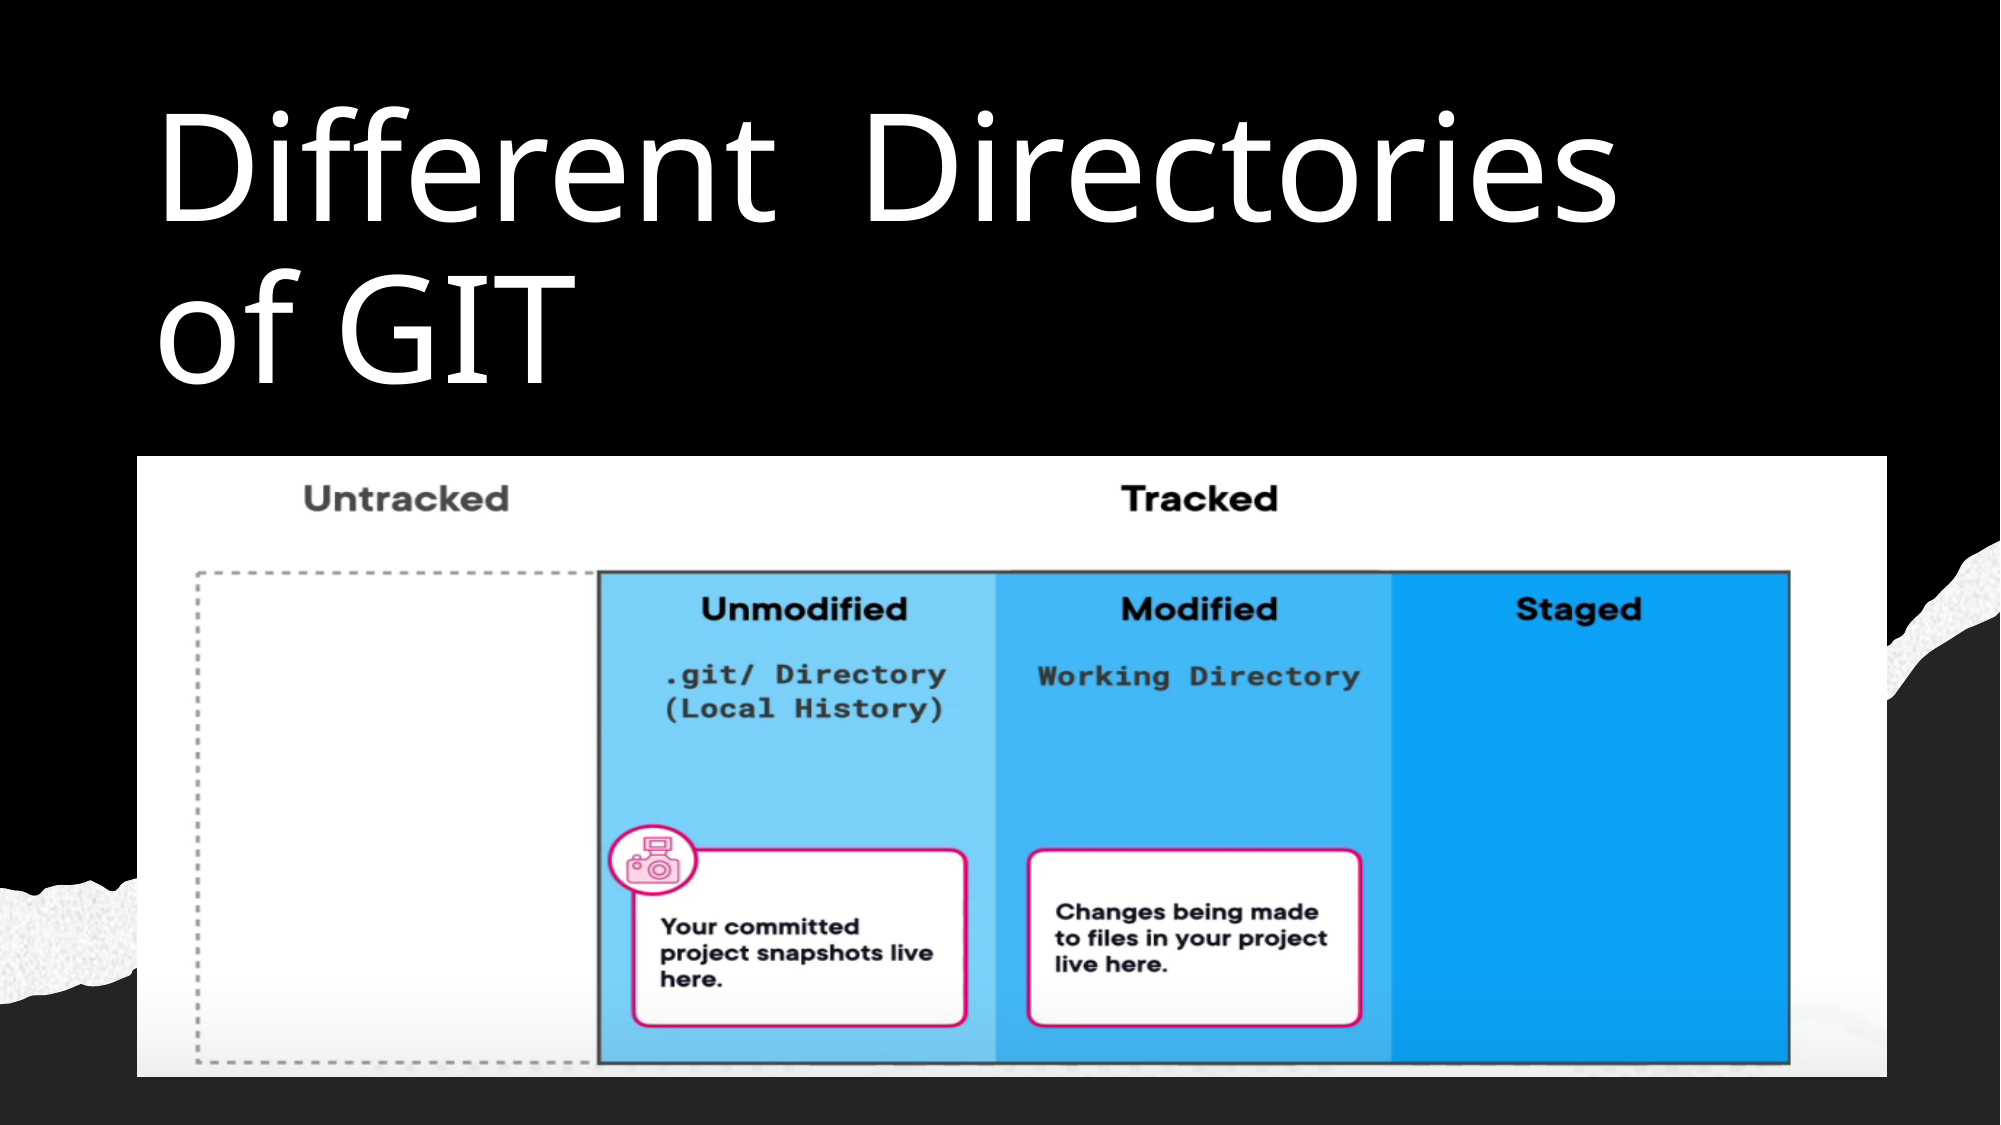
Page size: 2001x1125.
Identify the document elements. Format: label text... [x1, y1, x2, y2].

title Different Directories of GIT [137, 83, 1777, 424]
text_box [0, 540, 2000, 1125]
text_box [0, 0, 2000, 540]
picture [136, 456, 1887, 1077]
